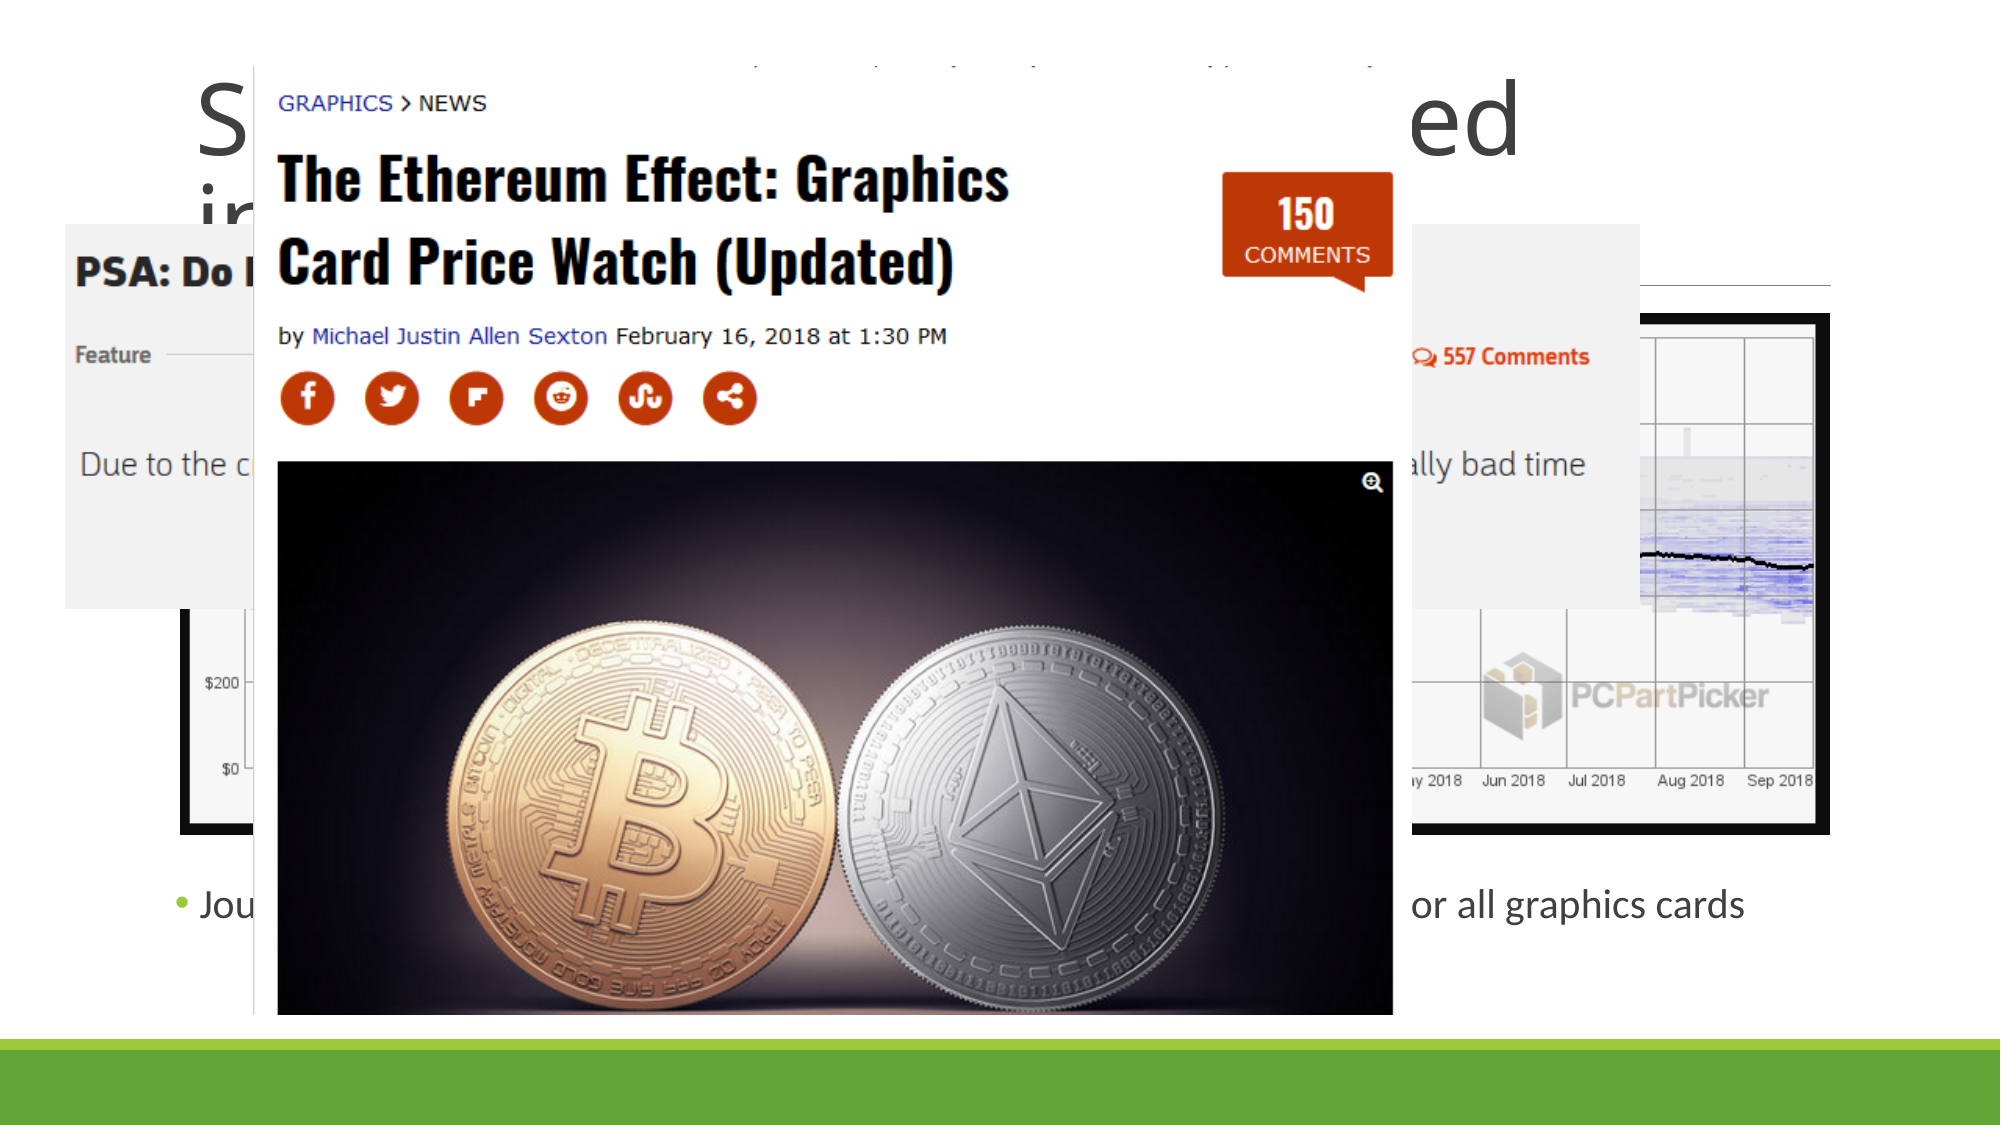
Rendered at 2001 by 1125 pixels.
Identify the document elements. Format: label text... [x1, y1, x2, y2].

list Journalists believe that the rise in Bitcoin prices increased the demand for all graphics cards [174, 874, 1825, 1040]
picture [64, 65, 1831, 1015]
title Should Bitcoin be an isolated incident [180, 47, 1830, 285]
